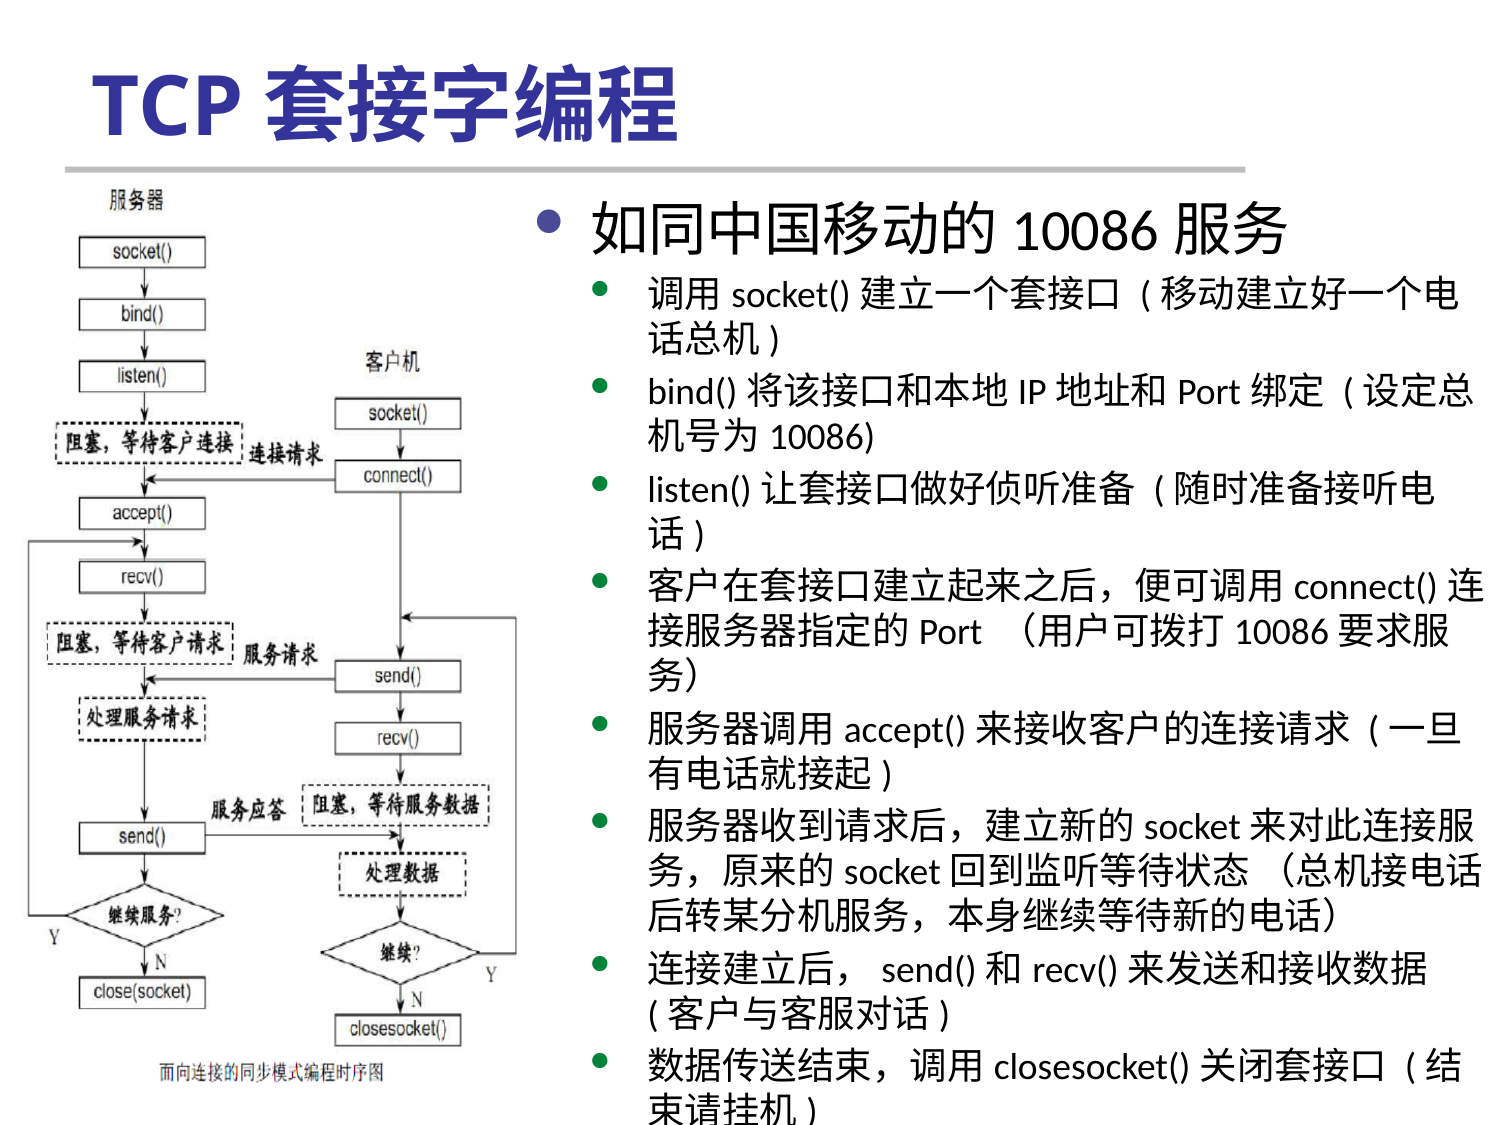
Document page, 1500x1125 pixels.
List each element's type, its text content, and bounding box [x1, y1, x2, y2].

list 如同中国移动的10086服务 调用socket()建立一个套接口 (移动建立好一个电话总机) bind()将该接口和本地IP地址和Port绑定 (设定总机号为10086) listen()让套接口做好侦听准备 (随时准备接听电话) 客户在套接口建立起来之后，便可调用connect()连接服务器指定的Port （用户可拨打10086要求服务） 服务器调用accept()来接收客户的连接请求 (一旦有电话就接起) 服务器收到请求后，建立新的socket来对此连接服务，原来的socket回到监听等待状态 （总机接电话后转某分机服务，本身继续等待新的电话） 连接建立后，send()和recv()来发送和接收数据 (客户与客服对话) 数据传送结束，调用closesocket()关闭套接口 (结束请挂机) [528, 184, 1500, 1059]
slide_number [1149, 1070, 1500, 1125]
title TCP套接字编程 [76, 42, 1315, 161]
picture [14, 174, 525, 1089]
